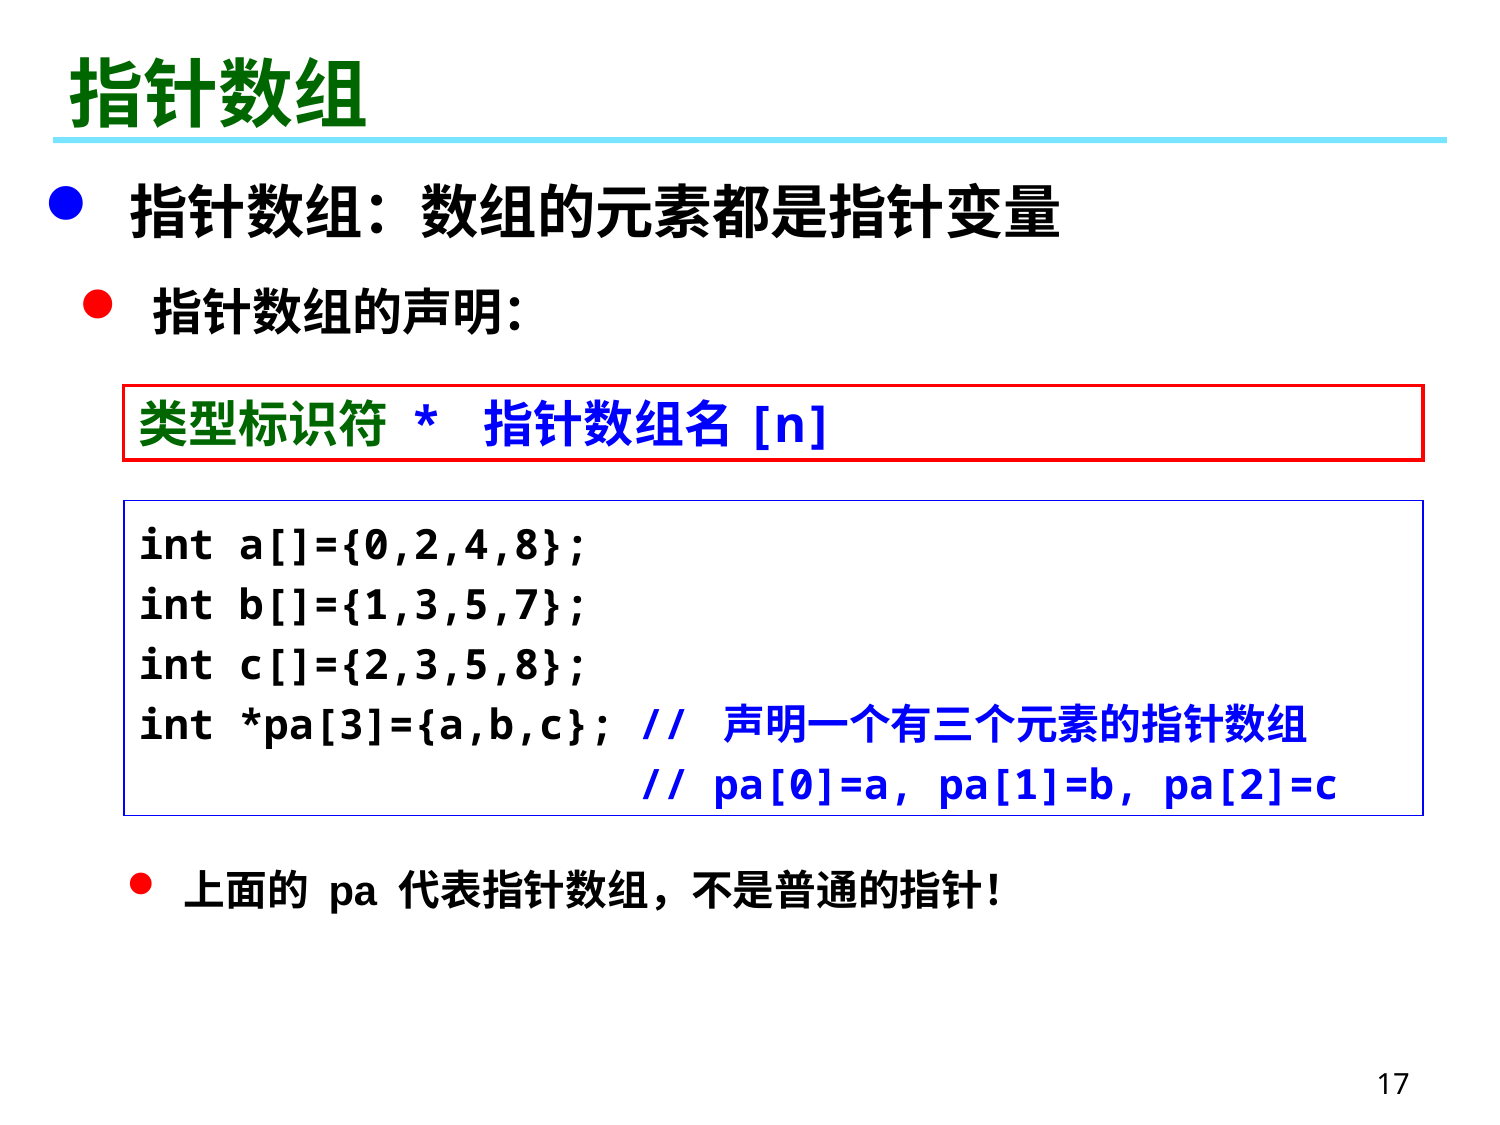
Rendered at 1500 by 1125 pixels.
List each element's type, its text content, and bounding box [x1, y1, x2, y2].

text_box 类型标识符 * 指针数组名[n] [123, 385, 1424, 461]
slide_number 17 [1112, 1037, 1425, 1113]
text_box 上面的 pa 代表指针数组，不是普通的指针！ [112, 851, 1425, 922]
text_box int a[]={0,2,4,8}; int b[]={1,3,5,7}; int c[]={2,3,5,8}; int *pa[3]={a,b,c}; // 声明一个有三个元素的指针数组 // pa[0]=a, pa[1]=b, pa[2]=c [123, 500, 1424, 816]
text_box 指针数组的声明： [64, 267, 1471, 348]
title 指针数组 [53, 0, 1229, 144]
text_box 指针数组：数组的元素都是指针变量 [29, 161, 1400, 253]
